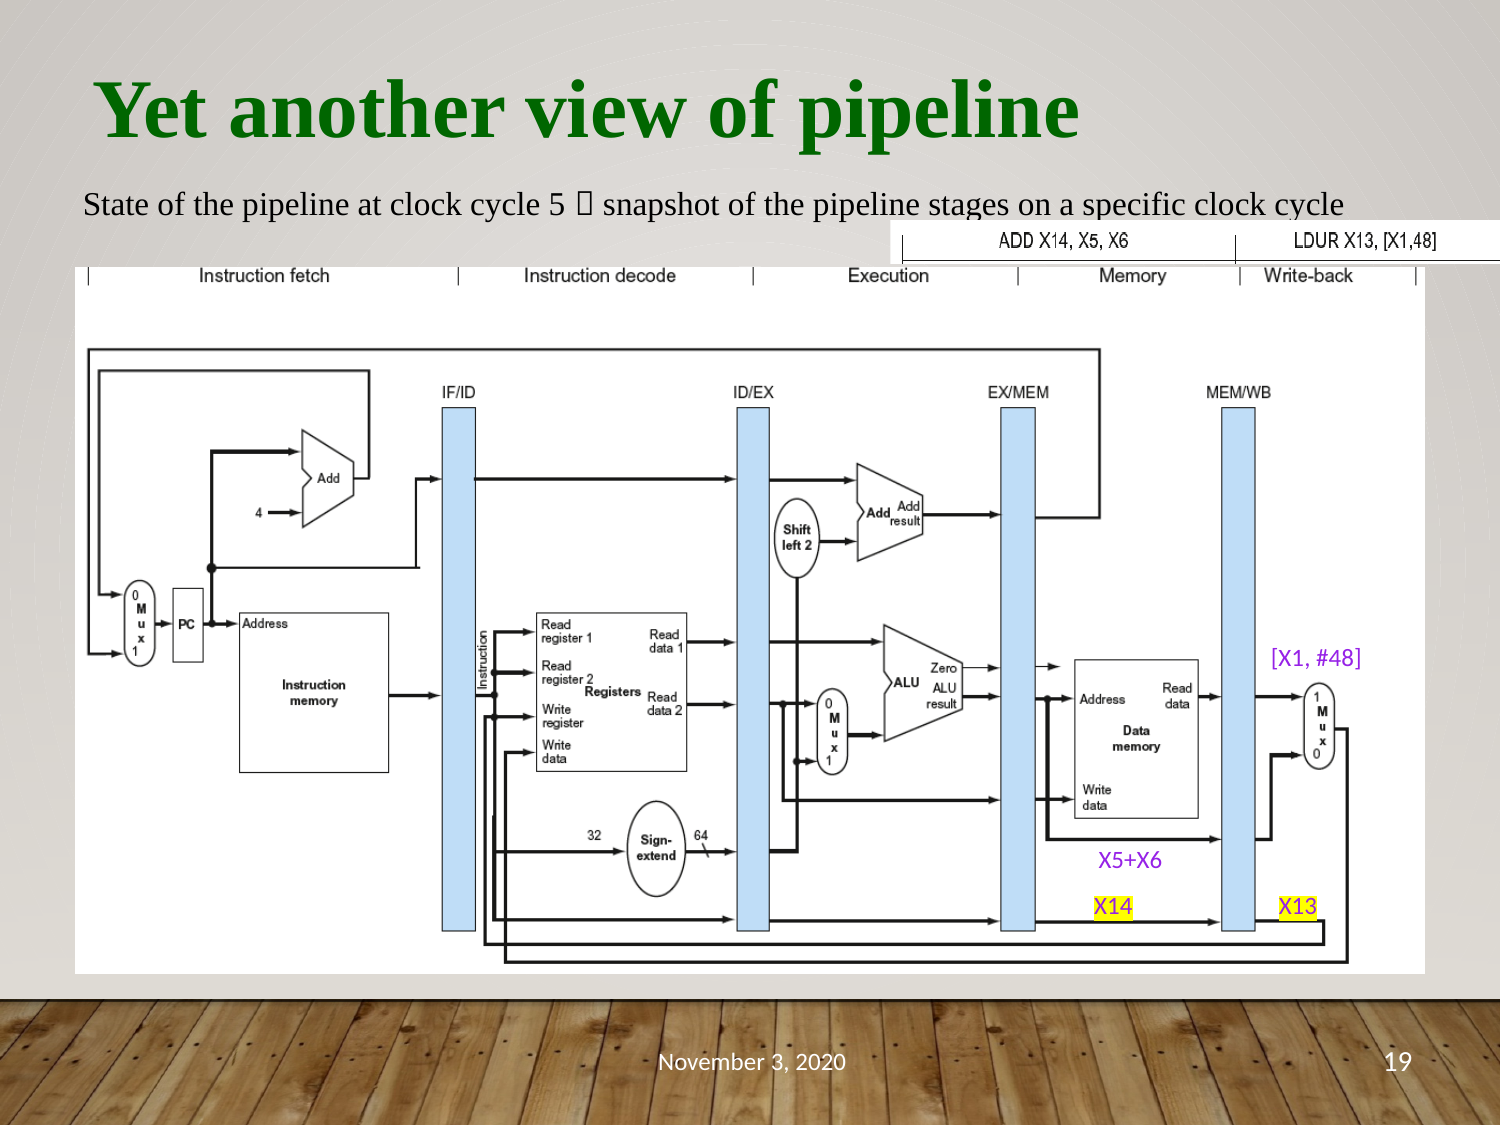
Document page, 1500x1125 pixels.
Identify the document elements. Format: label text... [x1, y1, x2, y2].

footer November 3, 2020 [515, 1029, 990, 1090]
list State of the pipeline at clock cycle 5  snapshot of the pipeline stages on a specific clock cycle [67, 166, 1452, 245]
picture [74, 266, 1426, 975]
slide_number 19 [1077, 1029, 1428, 1090]
text_box Yet another view of pipeline [77, 46, 1433, 172]
picture [890, 220, 1500, 264]
picture [0, 999, 1500, 1125]
